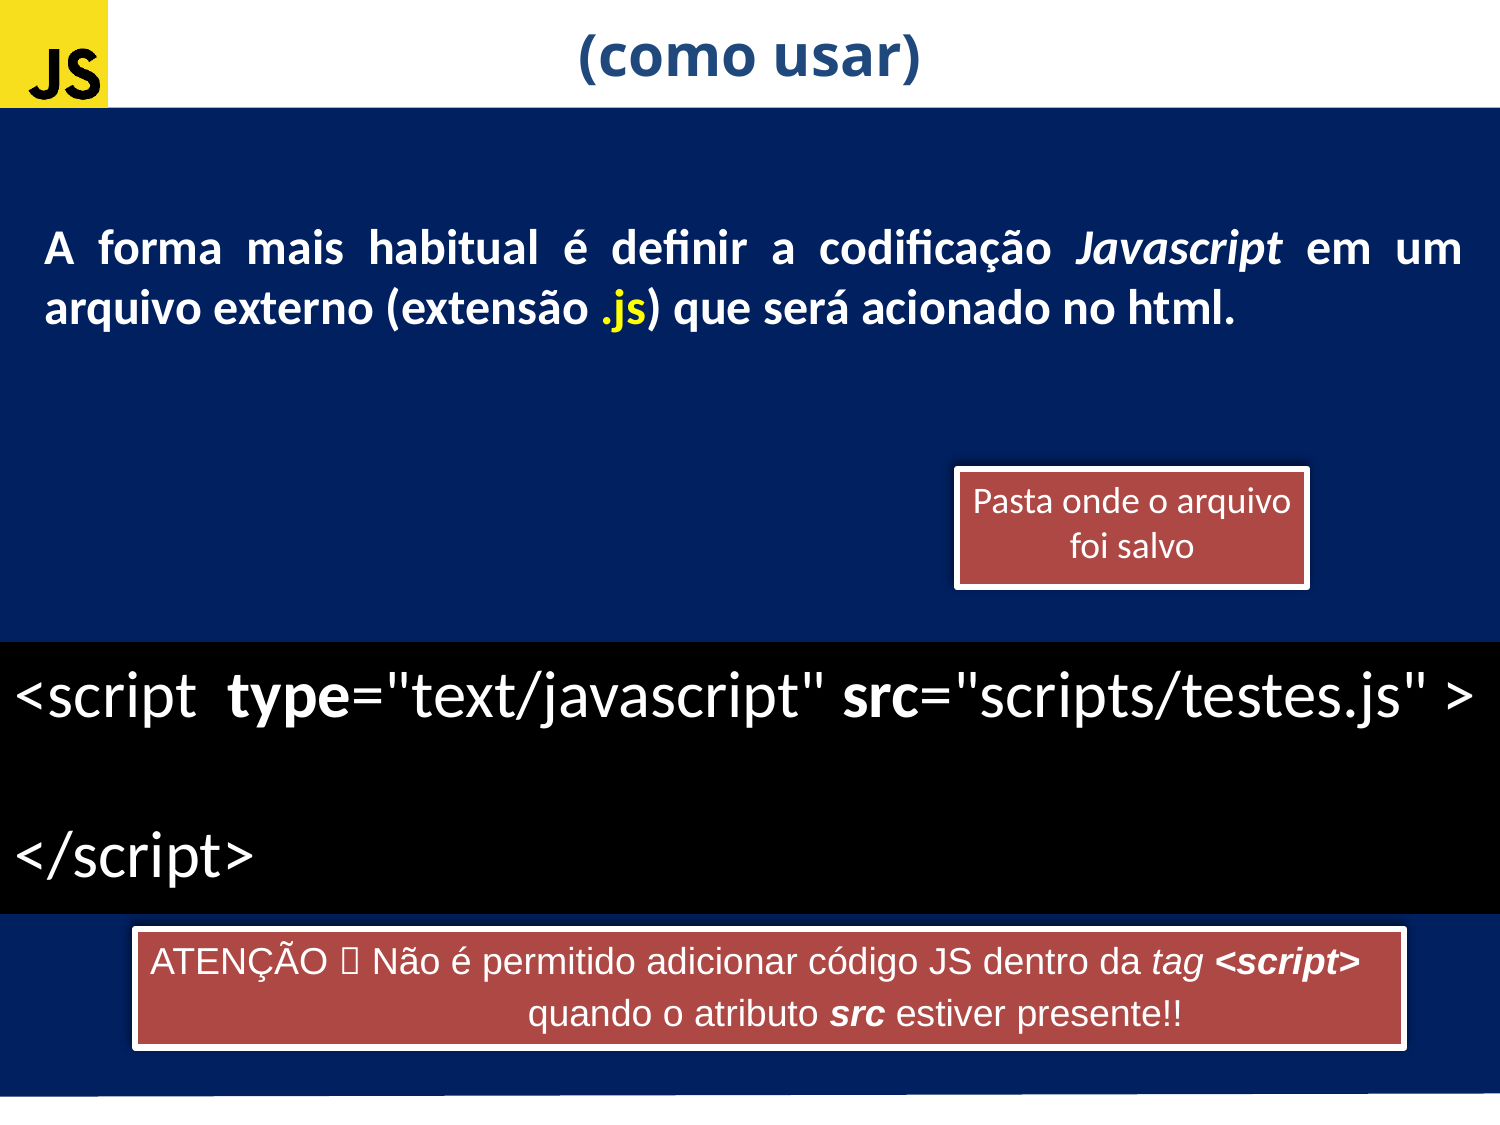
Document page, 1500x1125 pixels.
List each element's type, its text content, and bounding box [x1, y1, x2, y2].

text_box A forma mais habitual é definir a codificação Javascript em um arquivo externo (extensão .js) que será acionado no html. [29, 206, 1479, 409]
text_box (como usar) [0, 0, 1500, 107]
text_box Pasta onde o arquivo foi salvo [957, 468, 1308, 588]
text_box ATENÇÃO  Não é permitido adicionar código JS dentro da tag <script> quando o atributo src estiver presente!! [135, 929, 1405, 1048]
text_box <script type="text/javascript" src="scripts/testes.js" > </script> [0, 643, 1500, 913]
